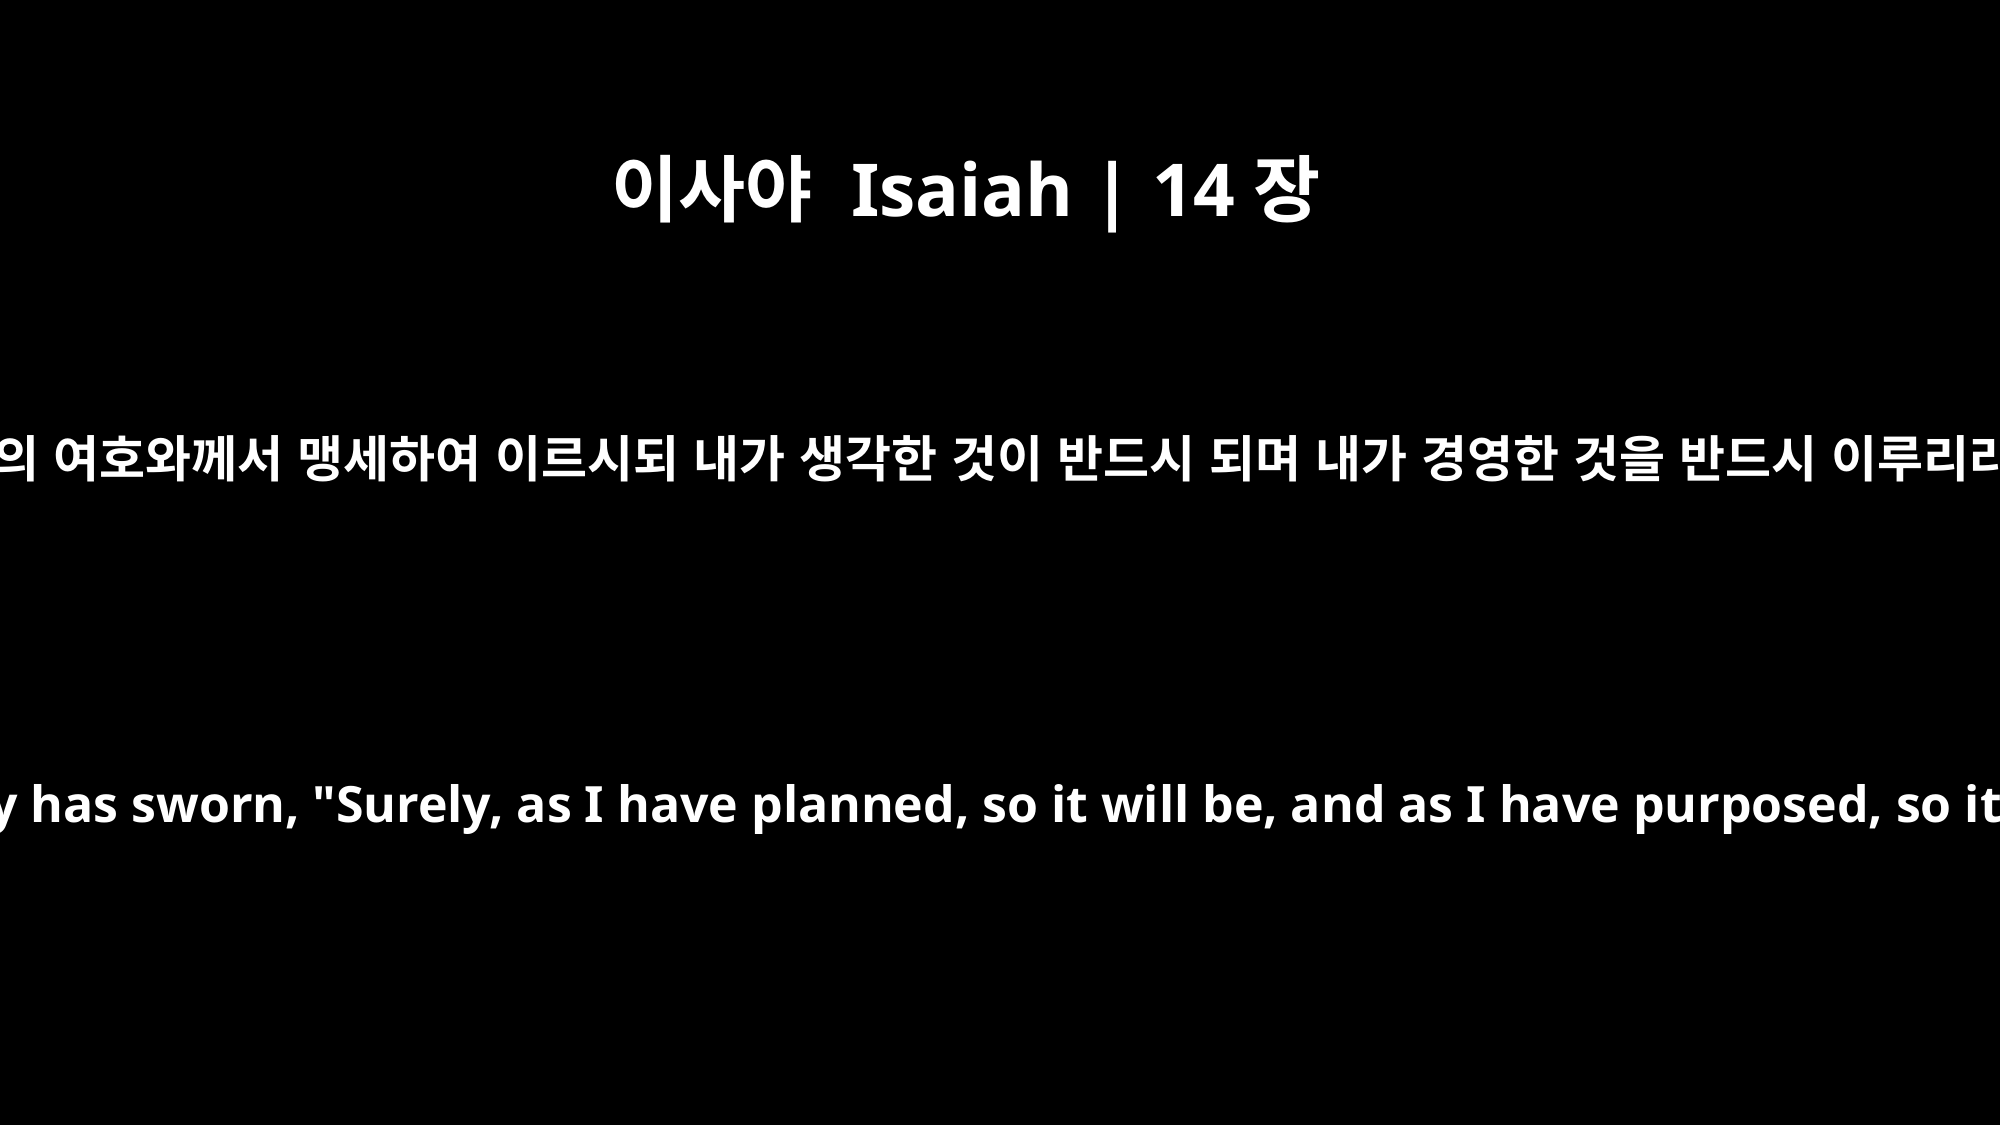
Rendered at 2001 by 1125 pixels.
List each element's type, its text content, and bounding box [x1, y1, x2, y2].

text_box The LORD Almighty has sworn, "Surely, as I have planned, so it will be, and as I have purposed, so it will stand. [0, 764, 2000, 840]
text_box 이사야 Isaiah | 14장 [596, 136, 1336, 239]
text_box 24 만군의 여호와께서 맹세하여 이르시되 내가 생각한 것이 반드시 되며 내가 경영한 것을 반드시 이루리라 [0, 359, 2000, 495]
